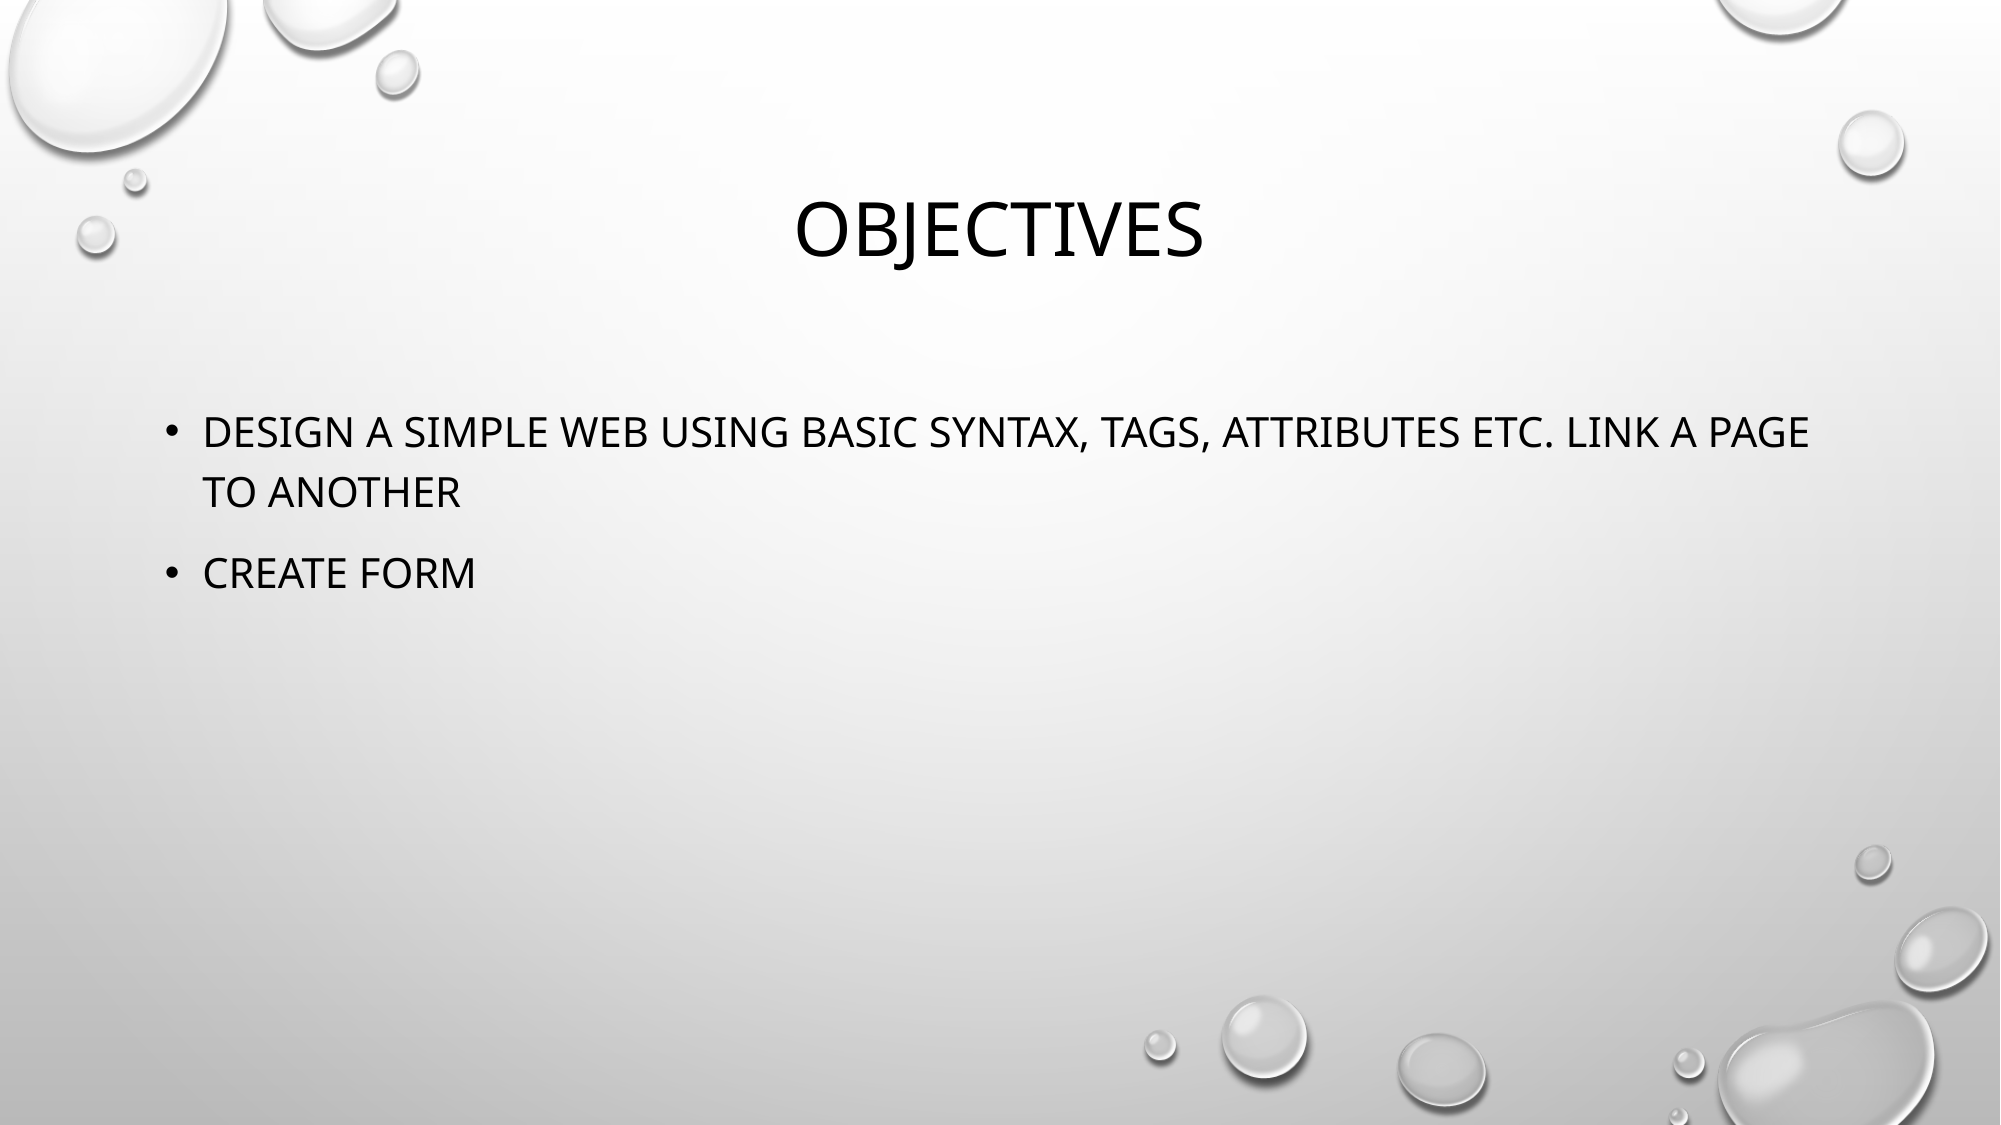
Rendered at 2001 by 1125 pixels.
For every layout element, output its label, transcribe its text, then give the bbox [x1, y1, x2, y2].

picture [0, 0, 2000, 1125]
title objectives [149, 101, 1851, 364]
list Design a simple web using basic syntax, tags, attributes etc. Link a page to another Create form [149, 388, 1850, 950]
